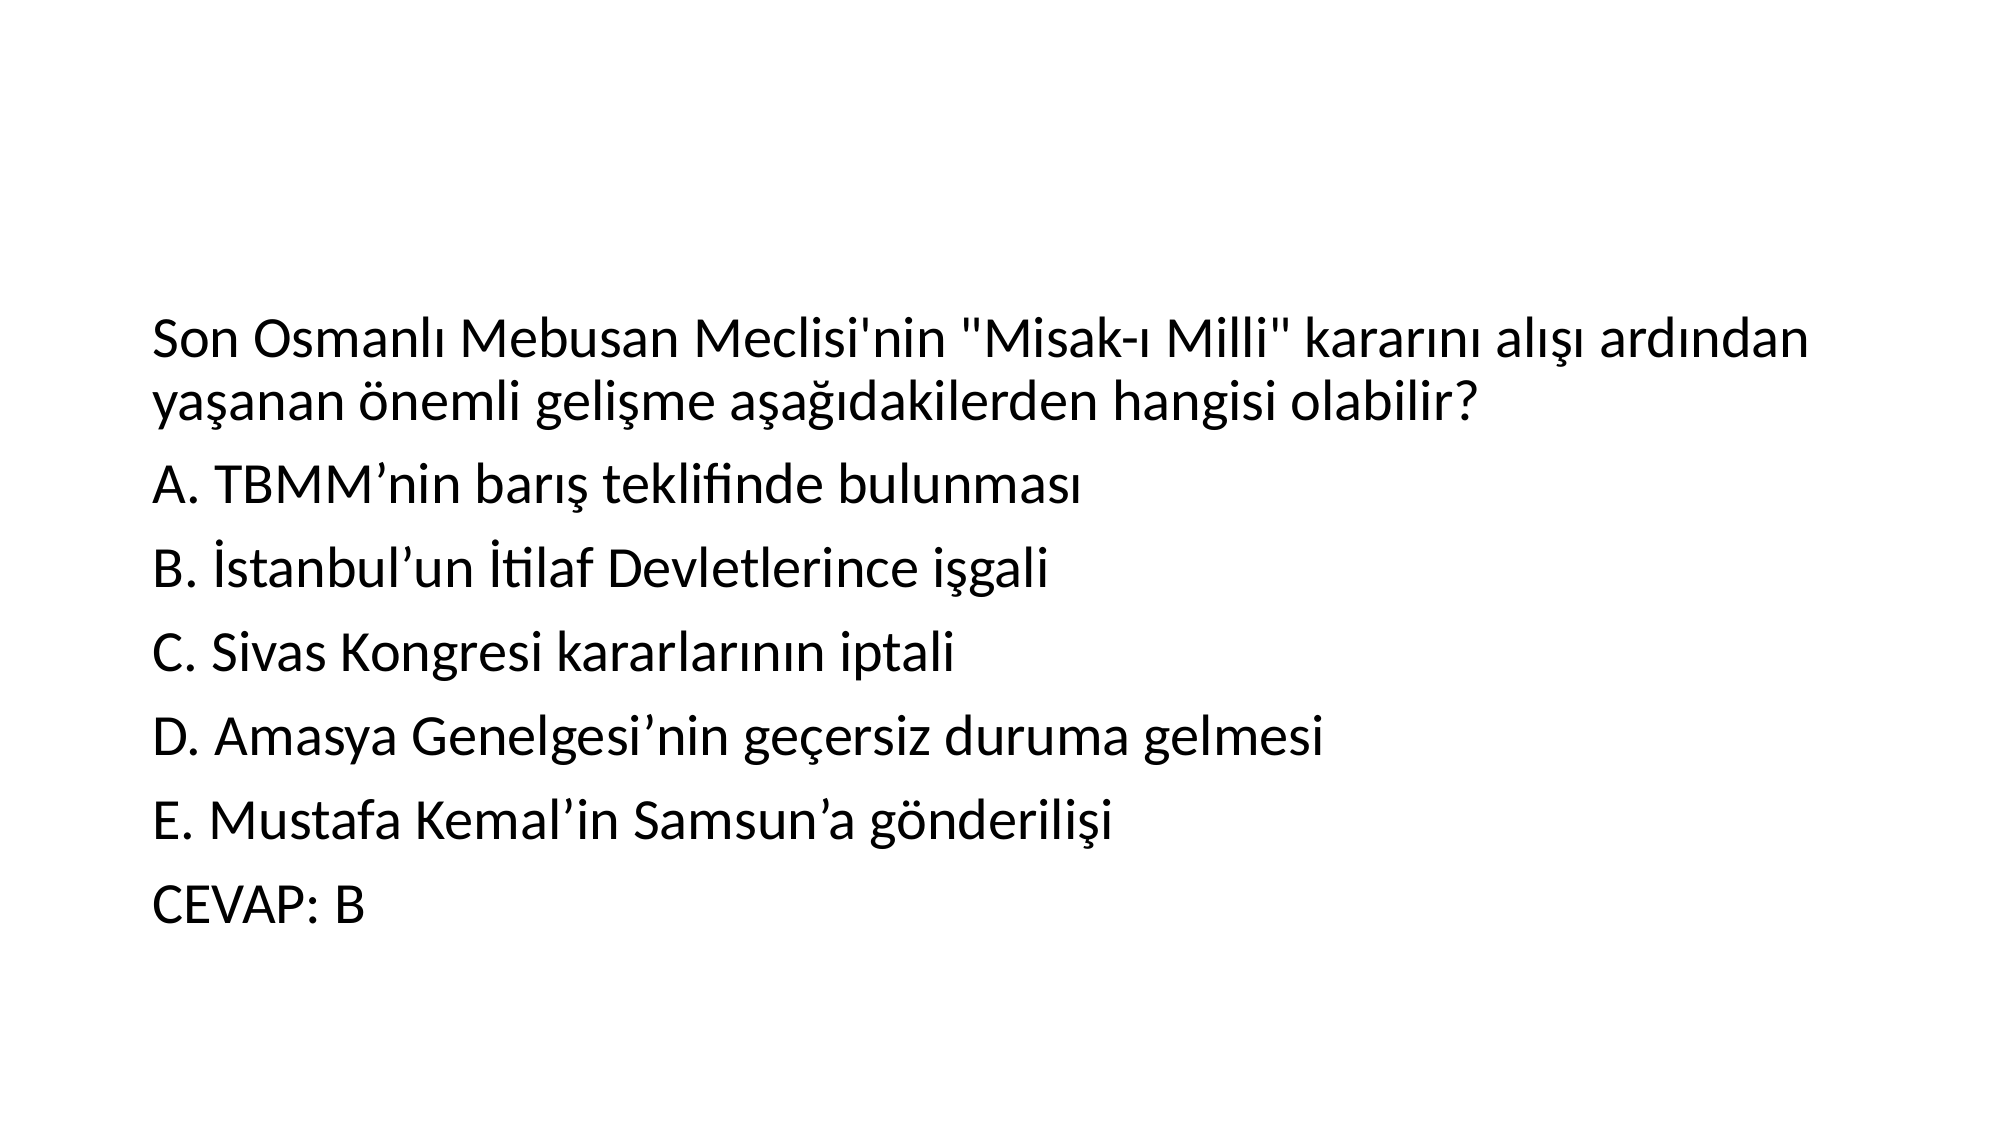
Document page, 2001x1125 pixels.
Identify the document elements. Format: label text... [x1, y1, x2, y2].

list Son Osmanlı Mebusan Meclisi'nin "Misak-ı Milli" kararını alışı ardından yaşanan önemli gelişme aşağıdakilerden hangisi olabilir? A. TBMM’nin barış teklifinde bulunması B. İstanbul’un İtilaf Devletlerince işgali C. Sivas Kongresi kararlarının iptali D. Amasya Genelgesi’nin geçersiz duruma gelmesi E. Mustafa Kemal’in Samsun’a gönderilişi CEVAP: B [137, 299, 1863, 1014]
